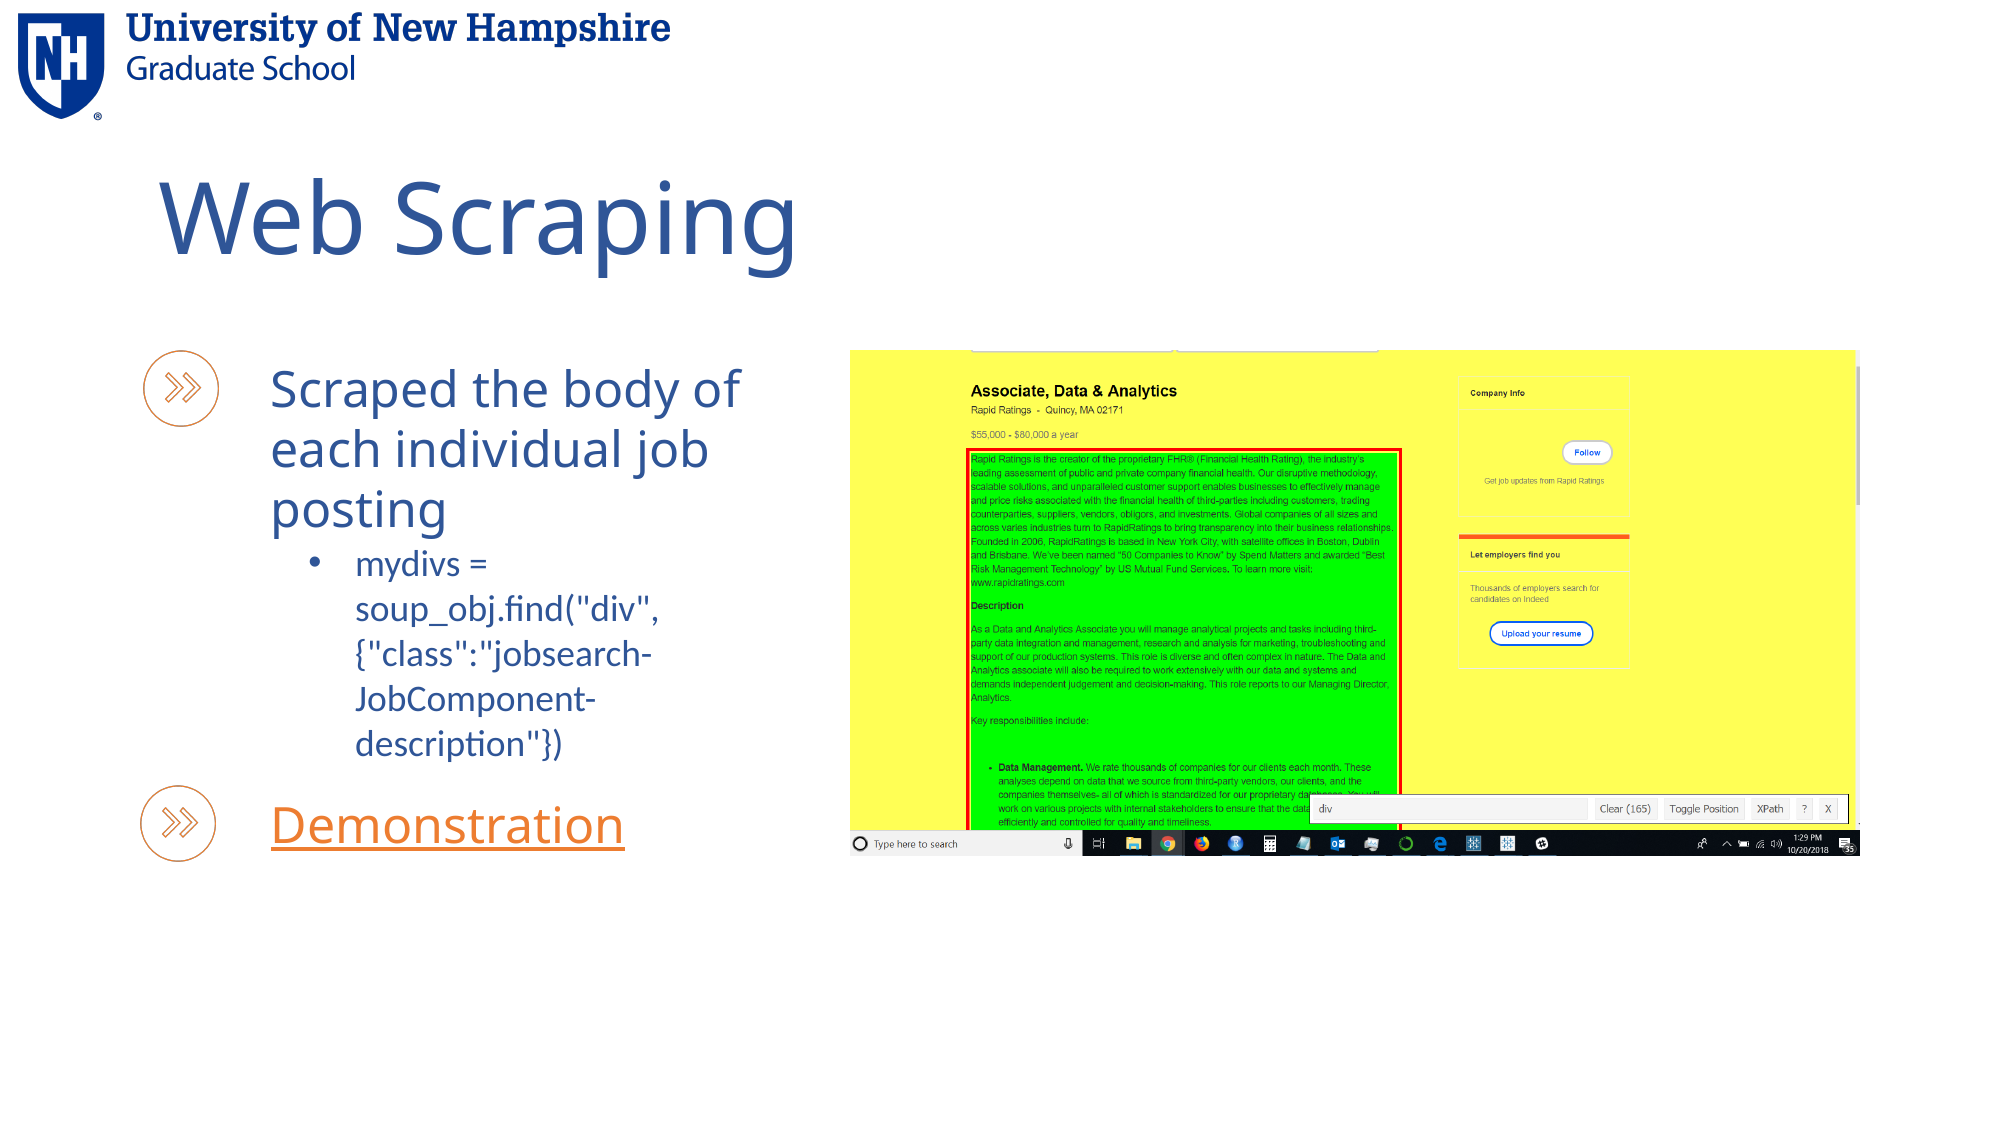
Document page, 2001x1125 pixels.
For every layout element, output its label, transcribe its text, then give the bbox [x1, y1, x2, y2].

picture [850, 350, 1860, 856]
picture [140, 785, 216, 862]
text_box mydivs = soup_obj.find("div", {"class":"jobsearch-JobComponent-description"}) [293, 531, 695, 772]
text_box Scraped the body of each individual job posting [256, 350, 814, 546]
text_box Web Scraping [143, 147, 1000, 282]
picture [143, 350, 219, 427]
text_box Demonstration [256, 785, 1497, 921]
picture [18, 11, 670, 135]
